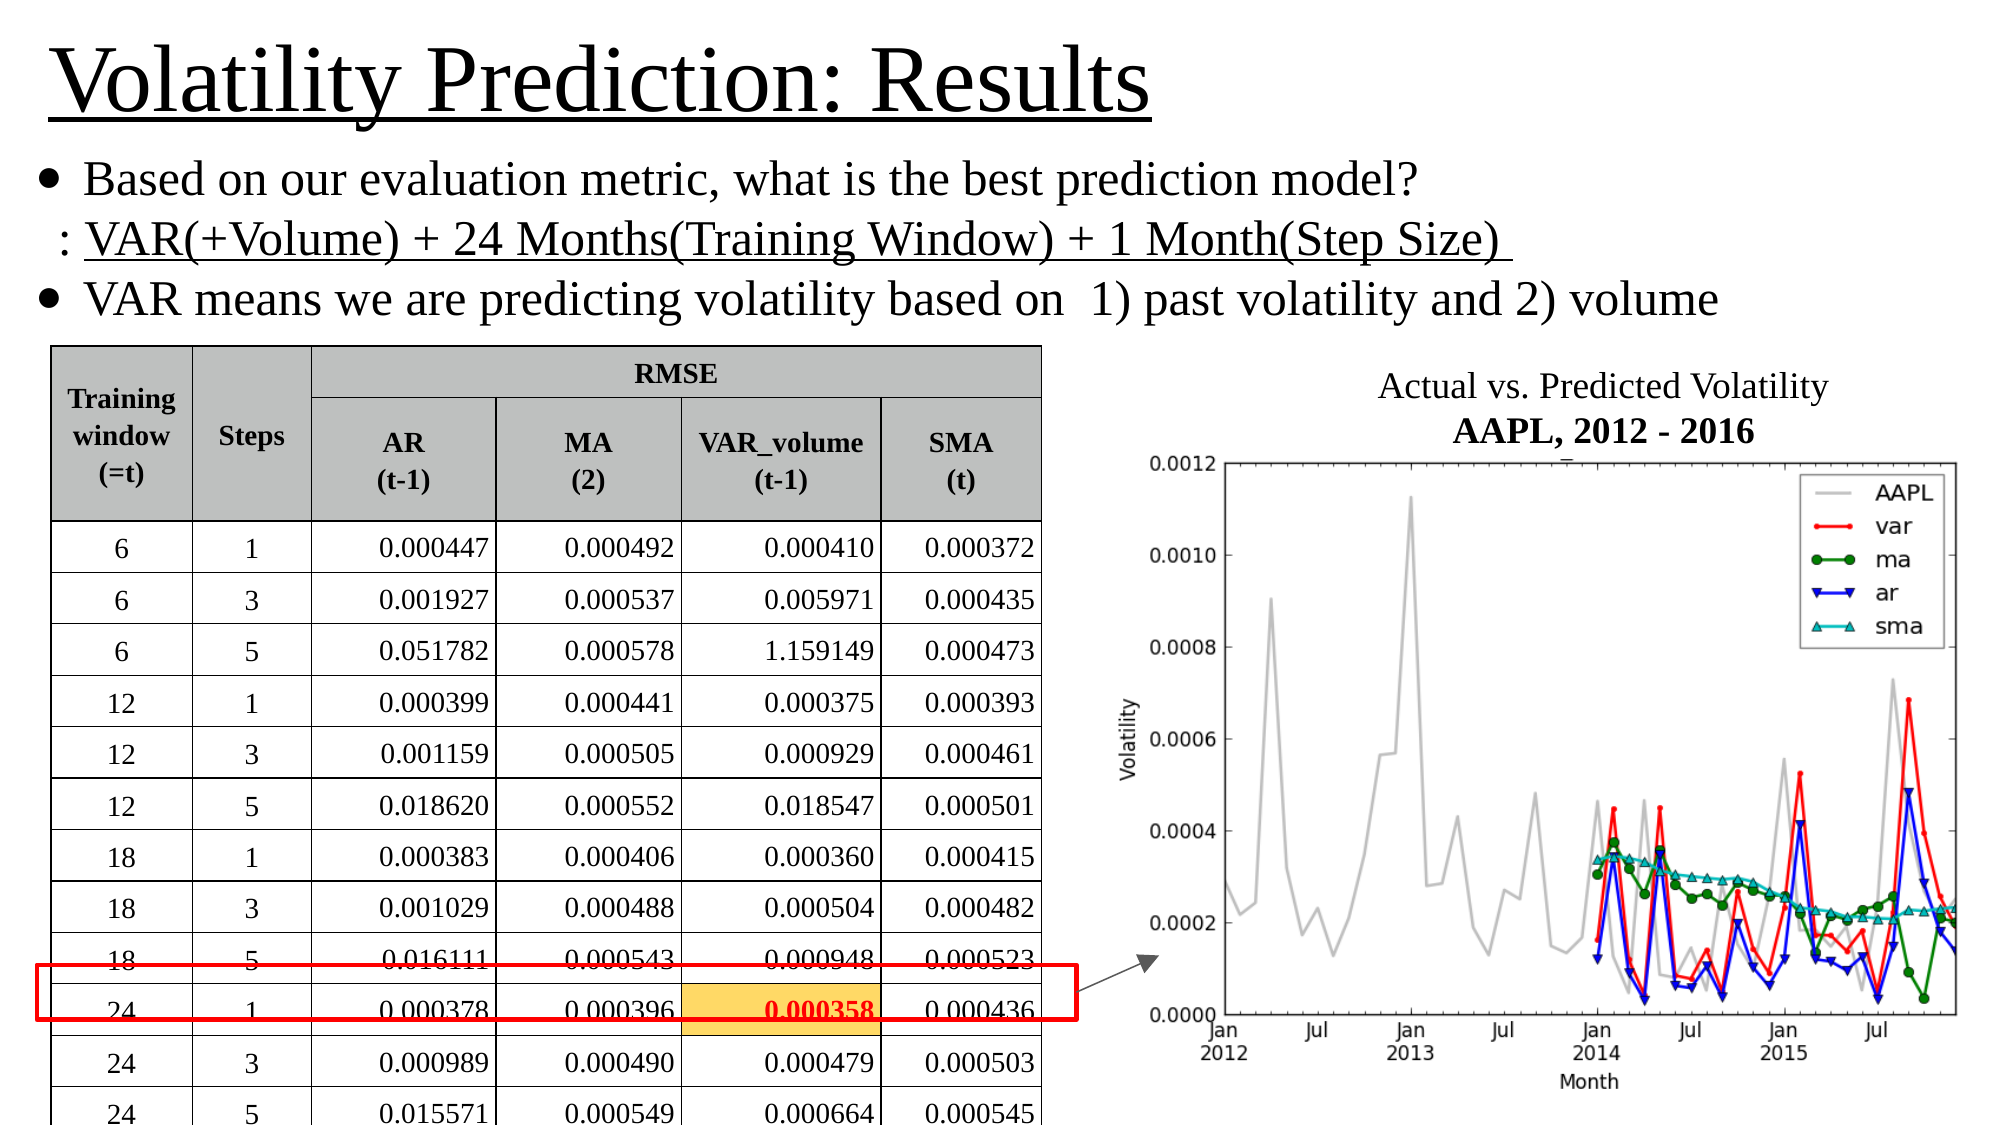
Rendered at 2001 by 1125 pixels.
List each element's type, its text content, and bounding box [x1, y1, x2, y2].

table_cell 6 [52, 522, 192, 572]
table_cell 3 [193, 1036, 311, 1086]
table_cell SMA (t) [882, 398, 1041, 520]
table_cell 0.000543 [497, 933, 681, 964]
table_cell 0.001029 [312, 882, 495, 932]
table_cell 0.000948 [682, 933, 880, 964]
table_cell 0.000989 [312, 1036, 495, 1086]
table_cell 0.000482 [882, 882, 1041, 932]
table_header Training window (=t) [52, 347, 192, 520]
table_cell 0.000461 [882, 727, 1041, 777]
table_header RMSE [312, 347, 1041, 397]
table_cell 0.000378 [312, 1020, 495, 1035]
table_cell 0.000505 [497, 727, 681, 777]
table_cell 6 [52, 624, 192, 675]
table_cell 0.000447 [312, 522, 495, 572]
table_cell 0.000360 [682, 830, 880, 880]
table_cell 0.000383 [312, 830, 495, 880]
table_cell 0.000410 [682, 522, 880, 572]
table_cell 0.000490 [497, 1036, 681, 1086]
table_cell 0.001927 [312, 573, 495, 623]
table_cell 1 [193, 830, 311, 880]
table_cell 0.001159 [312, 727, 495, 777]
table_cell 0.000504 [682, 882, 880, 932]
table_header Steps [193, 347, 311, 520]
table_cell 1 [193, 1020, 311, 1035]
table_cell 24 [52, 1087, 192, 1125]
table_cell 0.000358 [682, 1020, 880, 1035]
list Based on our evaluation metric, what is the best prediction model? : VAR(+Volume) + 24 Months(Training Window) + 1 Month(Step Size) VAR means we are predicting volatility based on 1) past volatility and 2) volume [0, 125, 1827, 508]
table_cell 0.000501 [882, 779, 1041, 829]
table_cell 5 [193, 779, 311, 829]
table_cell 0.018620 [312, 779, 495, 829]
table_cell 24 [52, 1036, 192, 1086]
table_cell 5 [193, 1087, 311, 1125]
table_cell 24 [52, 1020, 192, 1035]
table_cell 0.000552 [497, 779, 681, 829]
table_cell 12 [52, 727, 192, 777]
table_cell 12 [52, 676, 192, 726]
table_cell 0.015571 [312, 1087, 495, 1125]
table_cell 12 [52, 779, 192, 829]
table_cell 0.016111 [312, 933, 495, 964]
text_box [36, 964, 1077, 1020]
table_cell MA (2) [497, 398, 681, 520]
table_cell 1 [193, 676, 311, 726]
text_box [1076, 955, 1160, 993]
table_cell 0.000479 [682, 1036, 880, 1086]
table_cell 0.000399 [312, 676, 495, 726]
table_cell 0.051782 [312, 624, 495, 675]
table_cell 0.000375 [682, 676, 880, 726]
table_cell 0.000372 [882, 522, 1041, 572]
table_cell VAR_volume (t-1) [682, 398, 880, 520]
table_cell 18 [52, 933, 192, 964]
table_cell 1 [193, 522, 311, 572]
table_cell 0.000488 [497, 882, 681, 932]
table_cell 18 [52, 830, 192, 880]
table_cell 0.000441 [497, 676, 681, 726]
table_cell 0.000929 [682, 727, 880, 777]
table_cell 5 [193, 624, 311, 675]
table_cell 0.000664 [682, 1087, 880, 1125]
table_cell 0.000537 [497, 573, 681, 623]
table_cell 0.000503 [882, 1036, 1041, 1086]
table_cell 1.159149 [682, 624, 880, 675]
table_cell 3 [193, 882, 311, 932]
table_cell 0.000549 [497, 1087, 681, 1125]
table_cell 0.000473 [882, 624, 1041, 675]
table_cell 0.000406 [497, 830, 681, 880]
table_cell AR (t-1) [312, 398, 495, 520]
text_box Actual vs. Predicted Volatility AAPL, 2012 - 2016 [1225, 345, 1982, 459]
table_cell 18 [52, 882, 192, 932]
table_cell 0.000396 [497, 1020, 681, 1035]
table_cell 0.000523 [882, 933, 1041, 964]
table_cell 6 [52, 573, 192, 623]
table_cell 0.000578 [497, 624, 681, 675]
table_cell 0.000545 [882, 1087, 1041, 1125]
text_box Volatility Prediction: Results [33, 24, 1897, 138]
table_cell 3 [193, 727, 311, 777]
picture [1111, 425, 1963, 1105]
table_cell 0.000435 [882, 573, 1041, 623]
table_cell 0.018547 [682, 779, 880, 829]
table_cell 0.000415 [882, 830, 1041, 880]
table_cell 0.000492 [497, 522, 681, 572]
table_cell 0.000436 [882, 1020, 1041, 1035]
table_cell 0.000393 [882, 676, 1041, 726]
table_cell 3 [193, 573, 311, 623]
table_cell 0.005971 [682, 573, 880, 623]
table_cell 5 [193, 933, 311, 964]
